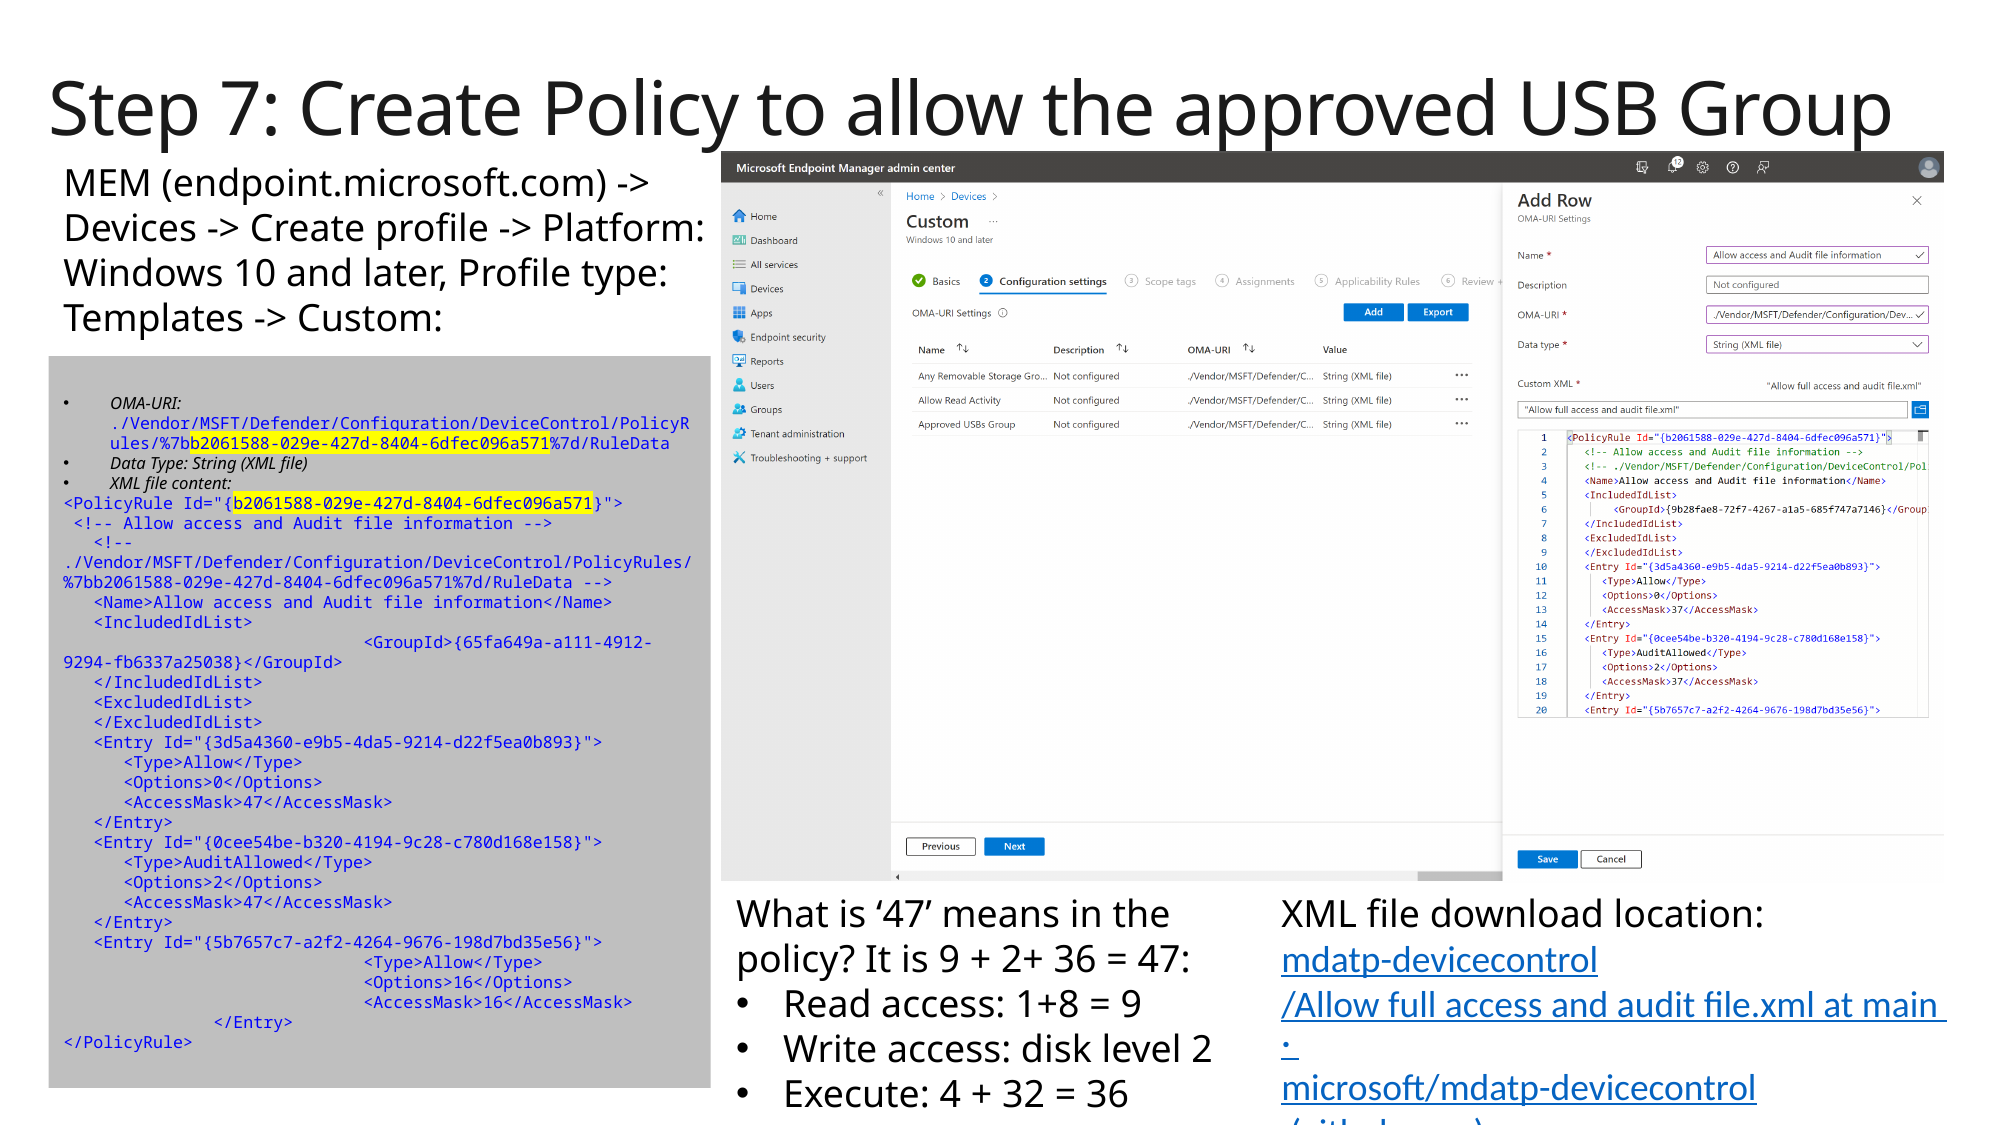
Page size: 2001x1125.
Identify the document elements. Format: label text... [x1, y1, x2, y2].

text_box Step 7: Create Policy to allow the approved USB Group [48, 60, 1910, 151]
picture [721, 151, 1944, 883]
text_box XML file download location: mdatp-devicecontrol/Allow full access and audit file.xml at main · microsoft/mdatp-devicecontrol (github.com) [1266, 882, 1966, 1123]
text_box MEM (endpoint.microsoft.com) -> Devices -> Create profile -> Platform: Windows 10 and later, Profile type: Templates -> Custom: [48, 151, 721, 347]
text_box OMA-URI: ./Vendor/MSFT/Defender/Configuration/DeviceControl/PolicyRules/%7bb2061588-029e-427d-8404-6dfec096a571%7d/RuleData Data Type: String (XML file) XML file content: <PolicyRule Id="{b2061588-029e-427d-8404-6dfec096a571}"> <!-- Allow access and Audit file information --> <!-- ./Vendor/MSFT/Defender/Configuration/DeviceControl/PolicyRules/%7bb2061588-029e-427d-8404-6dfec096a571%7d/RuleData --> <Name>Allow access and Audit file information</Name> <IncludedIdList> <GroupId>{65fa649a-a111-4912-9294-fb6337a25038}</GroupId> </IncludedIdList> <ExcludedIdList> </ExcludedIdList> <Entry Id="{3d5a4360-e9b5-4da5-9214-d22f5ea0b893}"> <Type>Allow</Type> <Options>0</Options> <AccessMask>47</AccessMask> </Entry> <Entry Id="{0cee54be-b320-4194-9c28-c780d168e158}"> <Type>AuditAllowed</Type> <Options>2</Options> <AccessMask>47</AccessMask> </Entry> <Entry Id="{5b7657c7-a2f2-4264-9676-198d7bd35e56}"> <Type>Allow</Type> <Options>16</Options> <AccessMask>16</AccessMask> </Entry> </PolicyRule> [48, 355, 712, 1089]
text_box What is ‘47’ means in the policy? It is 9 + 2+ 36 = 47: Read access: 1+8 = 9 Write access: disk level 2 Execute: 4 + 32 = 36 [721, 883, 1266, 1123]
